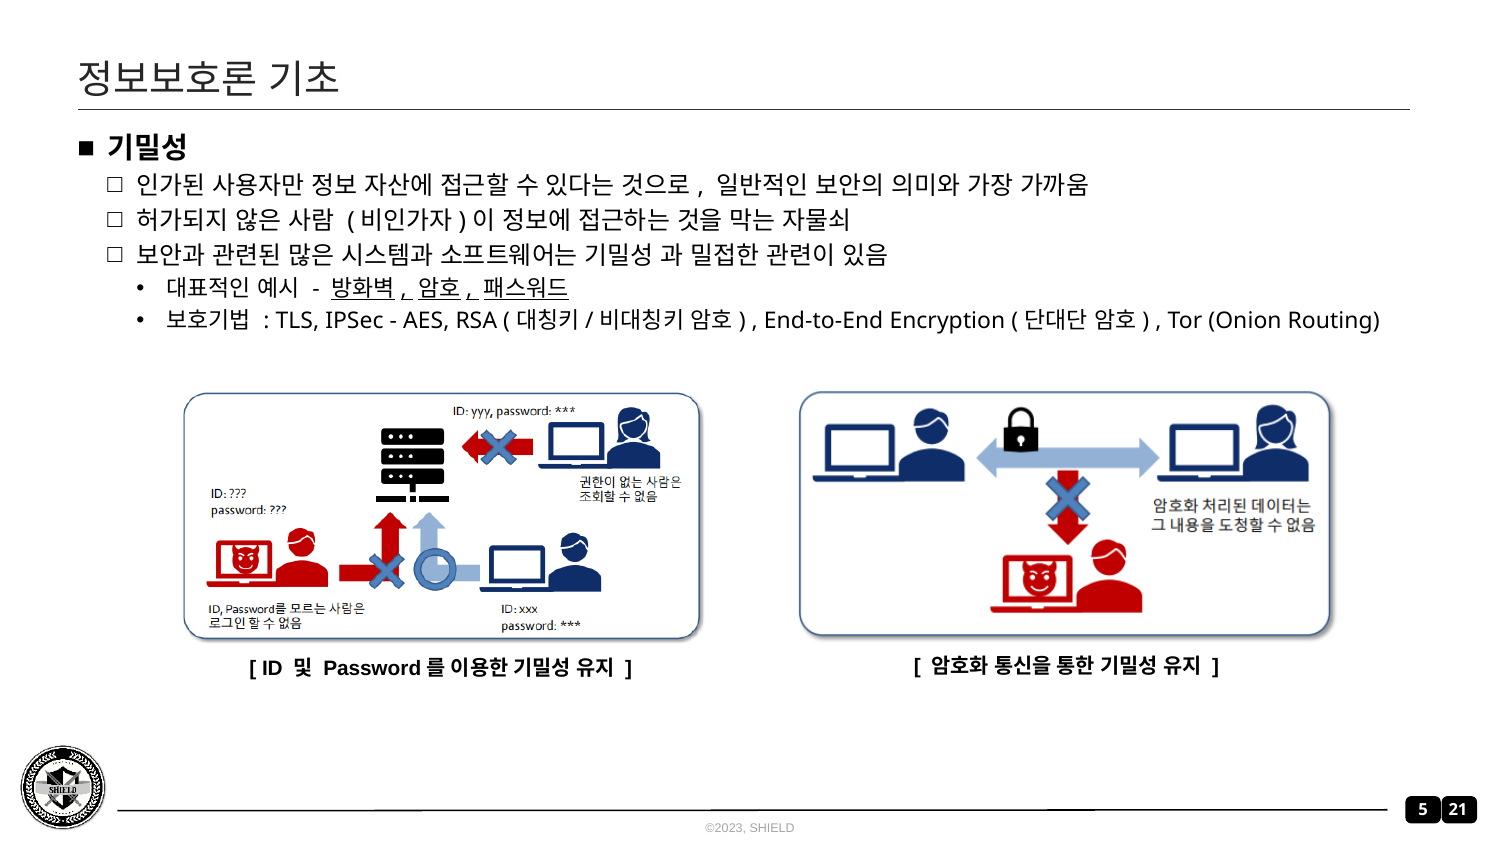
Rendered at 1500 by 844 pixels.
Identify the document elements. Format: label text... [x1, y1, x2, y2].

title 정보보호론 기초 [62, 46, 1438, 110]
list 기밀성 인가된 사용자만 정보 자산에 접근할 수 있다는 것으로, 일반적인 보안의 의미와 가장 가까움 허가되지 않은 사람 (비인가자)이 정보에 접근하는 것을 막는 자물쇠 보안과 관련된 많은 시스템과 소프트웨어는 기밀성 과 밀접한 관련이 있음 대표적인 예시 - 방화벽, 암호, 패스워드 보호기법 : TLS, IPSec - AES, RSA (대칭키/비대칭키 암호) , End-to-End Encryption (단대단 암호) , Tor (Onion Routing) [62, 121, 1438, 760]
text_box [ ID 및 Password를 이용한 기밀성 유지 ] [200, 655, 676, 688]
picture [170, 384, 705, 646]
text_box [ 암호화 통신을 통한 기밀성 유지 ] [826, 655, 1302, 686]
picture [18, 743, 107, 831]
picture [787, 384, 1340, 646]
